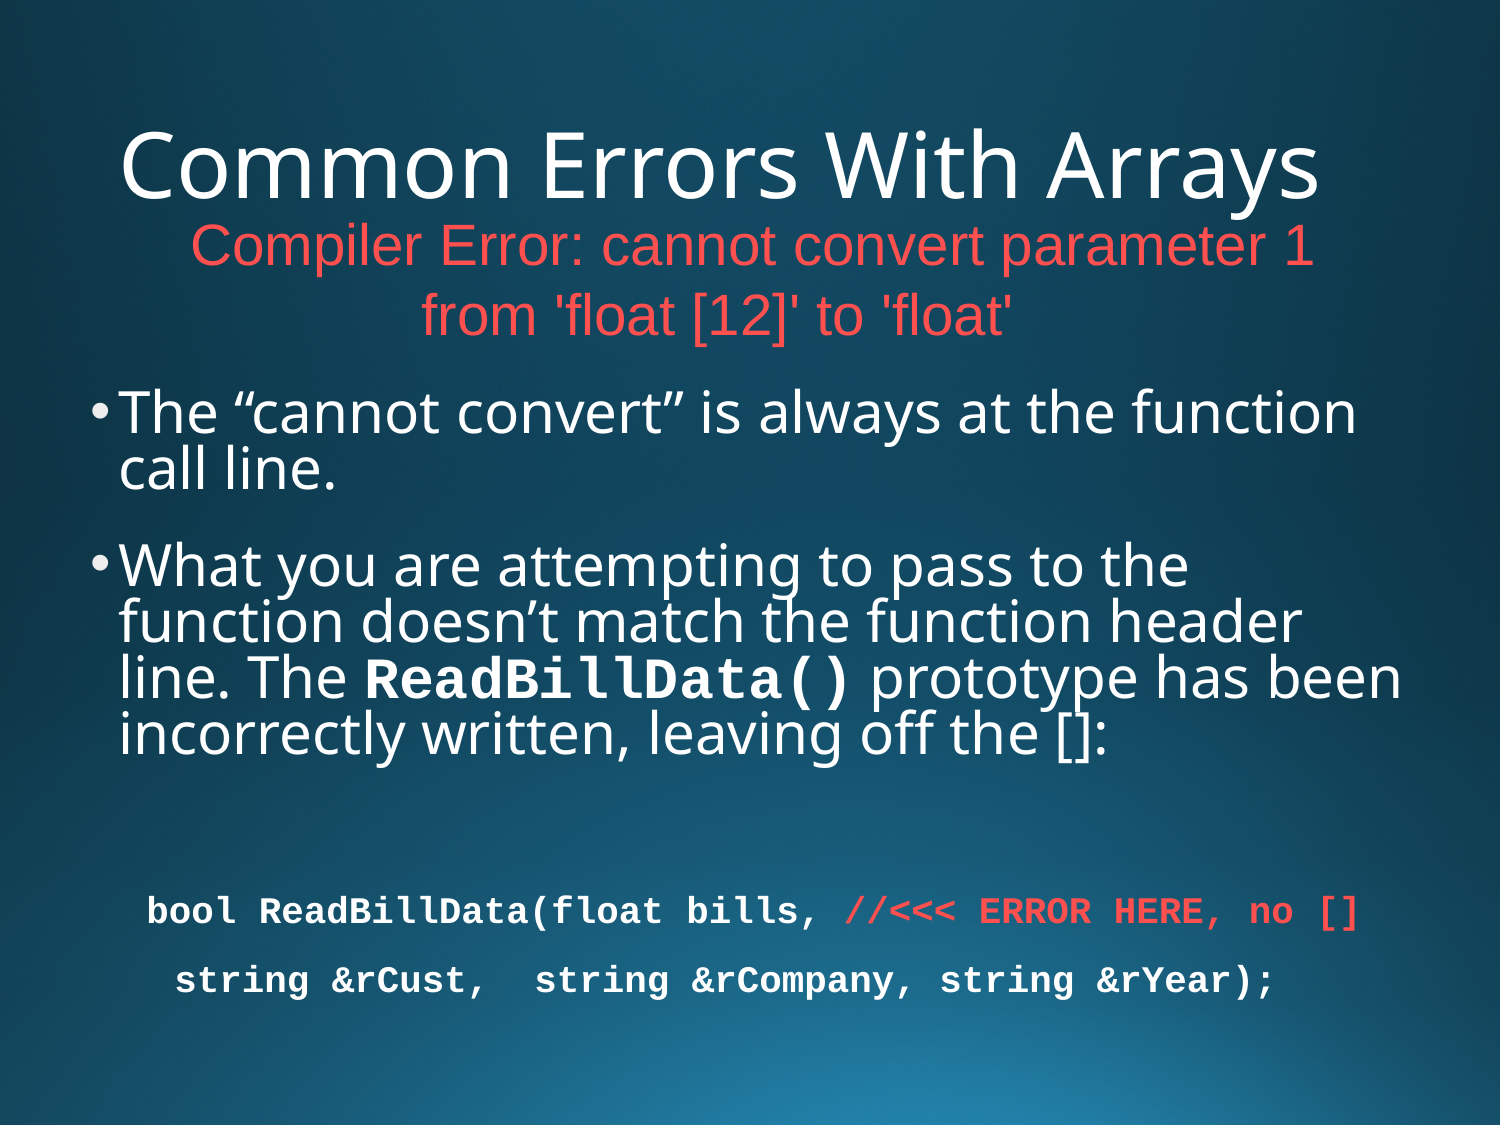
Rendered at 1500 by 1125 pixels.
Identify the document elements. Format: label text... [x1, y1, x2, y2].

title Common Errors With Arrays [103, 59, 1397, 278]
picture [0, 0, 1500, 1125]
text_box Compiler Error: cannot convert parameter 1 from 'float [12]' to 'float' [175, 199, 1332, 355]
list The “cannot convert” is always at the function call line. What you are attempting to pass to the function doesn’t match the function header line. The ReadBillData() prototype has been incorrectly written, leaving off the []: bool ReadBillData(float bills, //<<< ERROR HERE, no [] string &rCust, string &rCompany, string &rYear); [75, 381, 1425, 1125]
